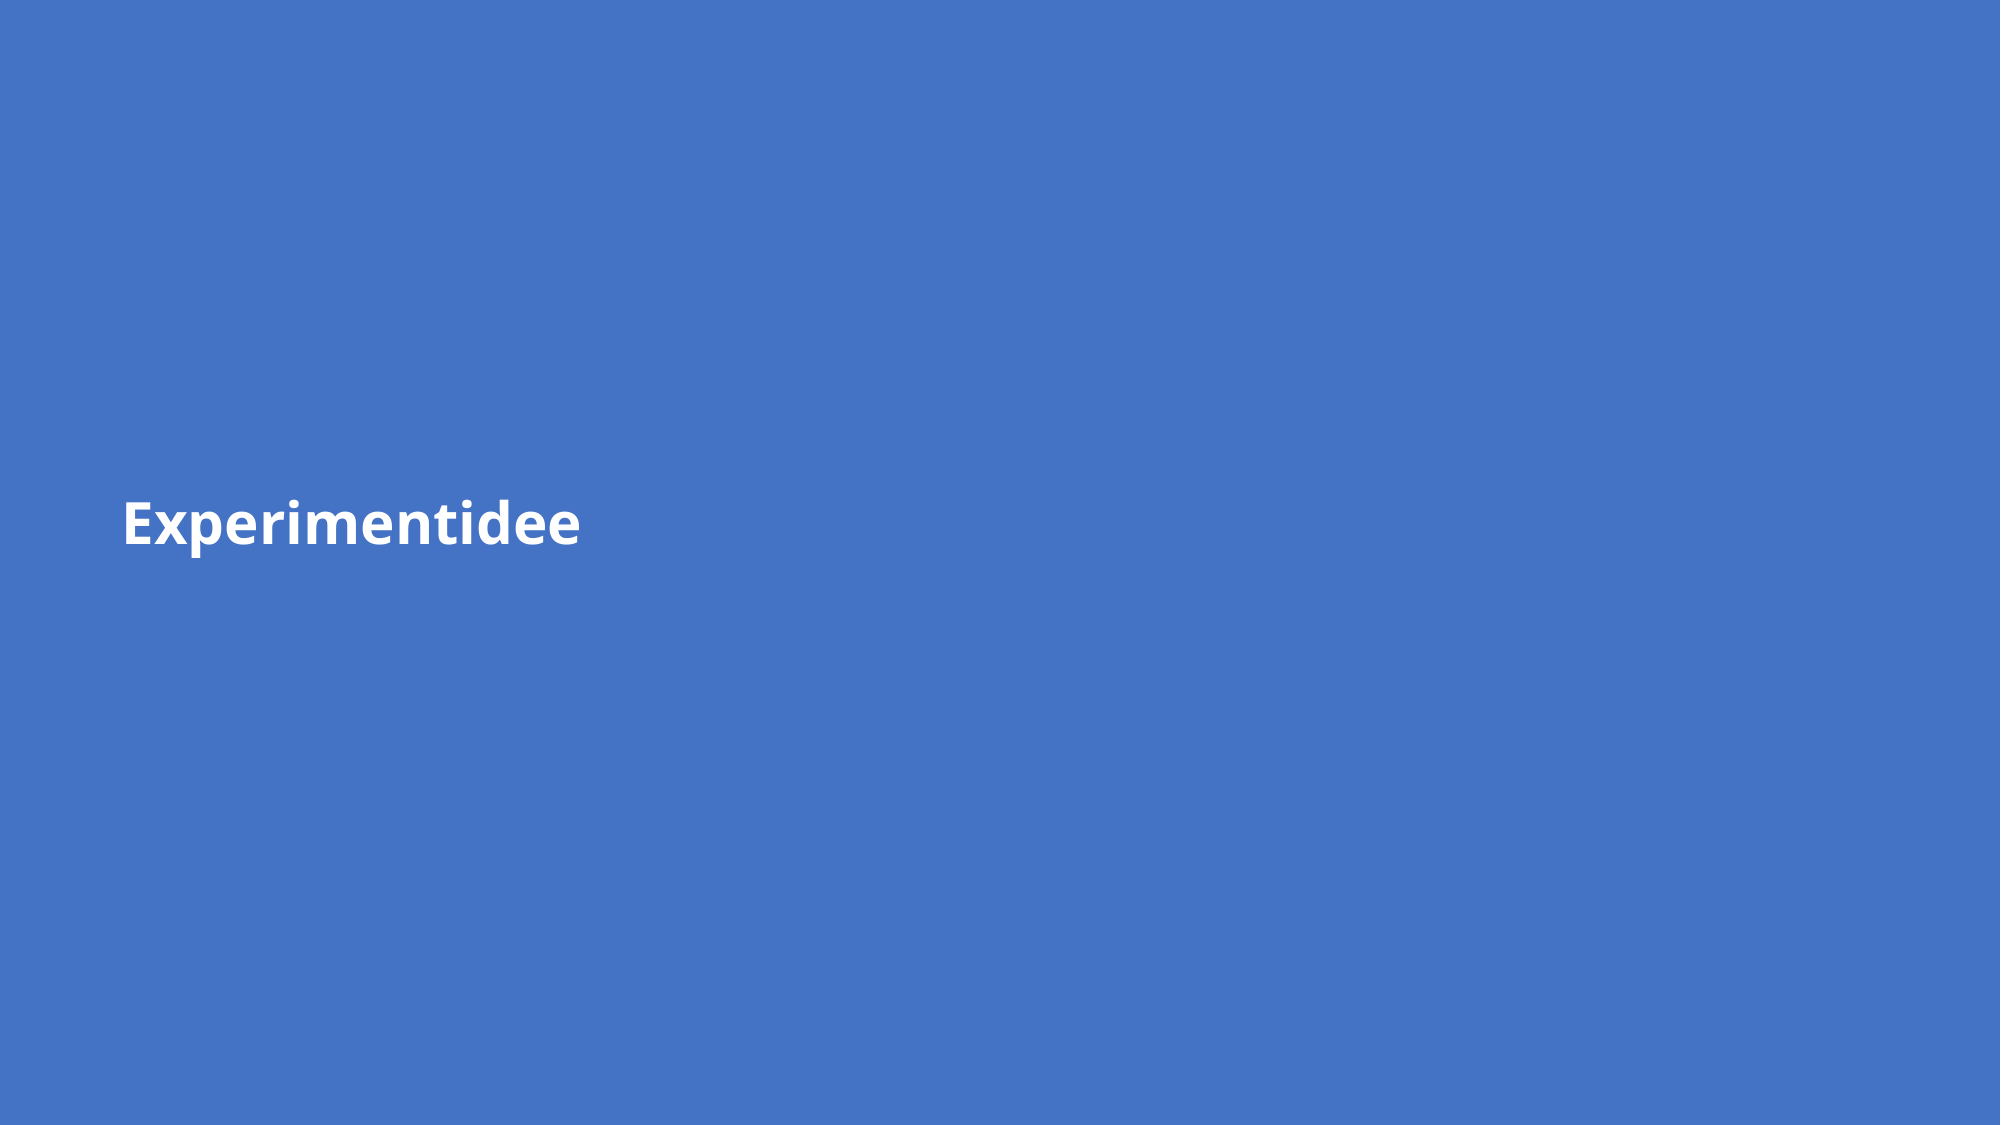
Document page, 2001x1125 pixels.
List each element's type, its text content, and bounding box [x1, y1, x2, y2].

list Experimentidee [71, 491, 1937, 665]
